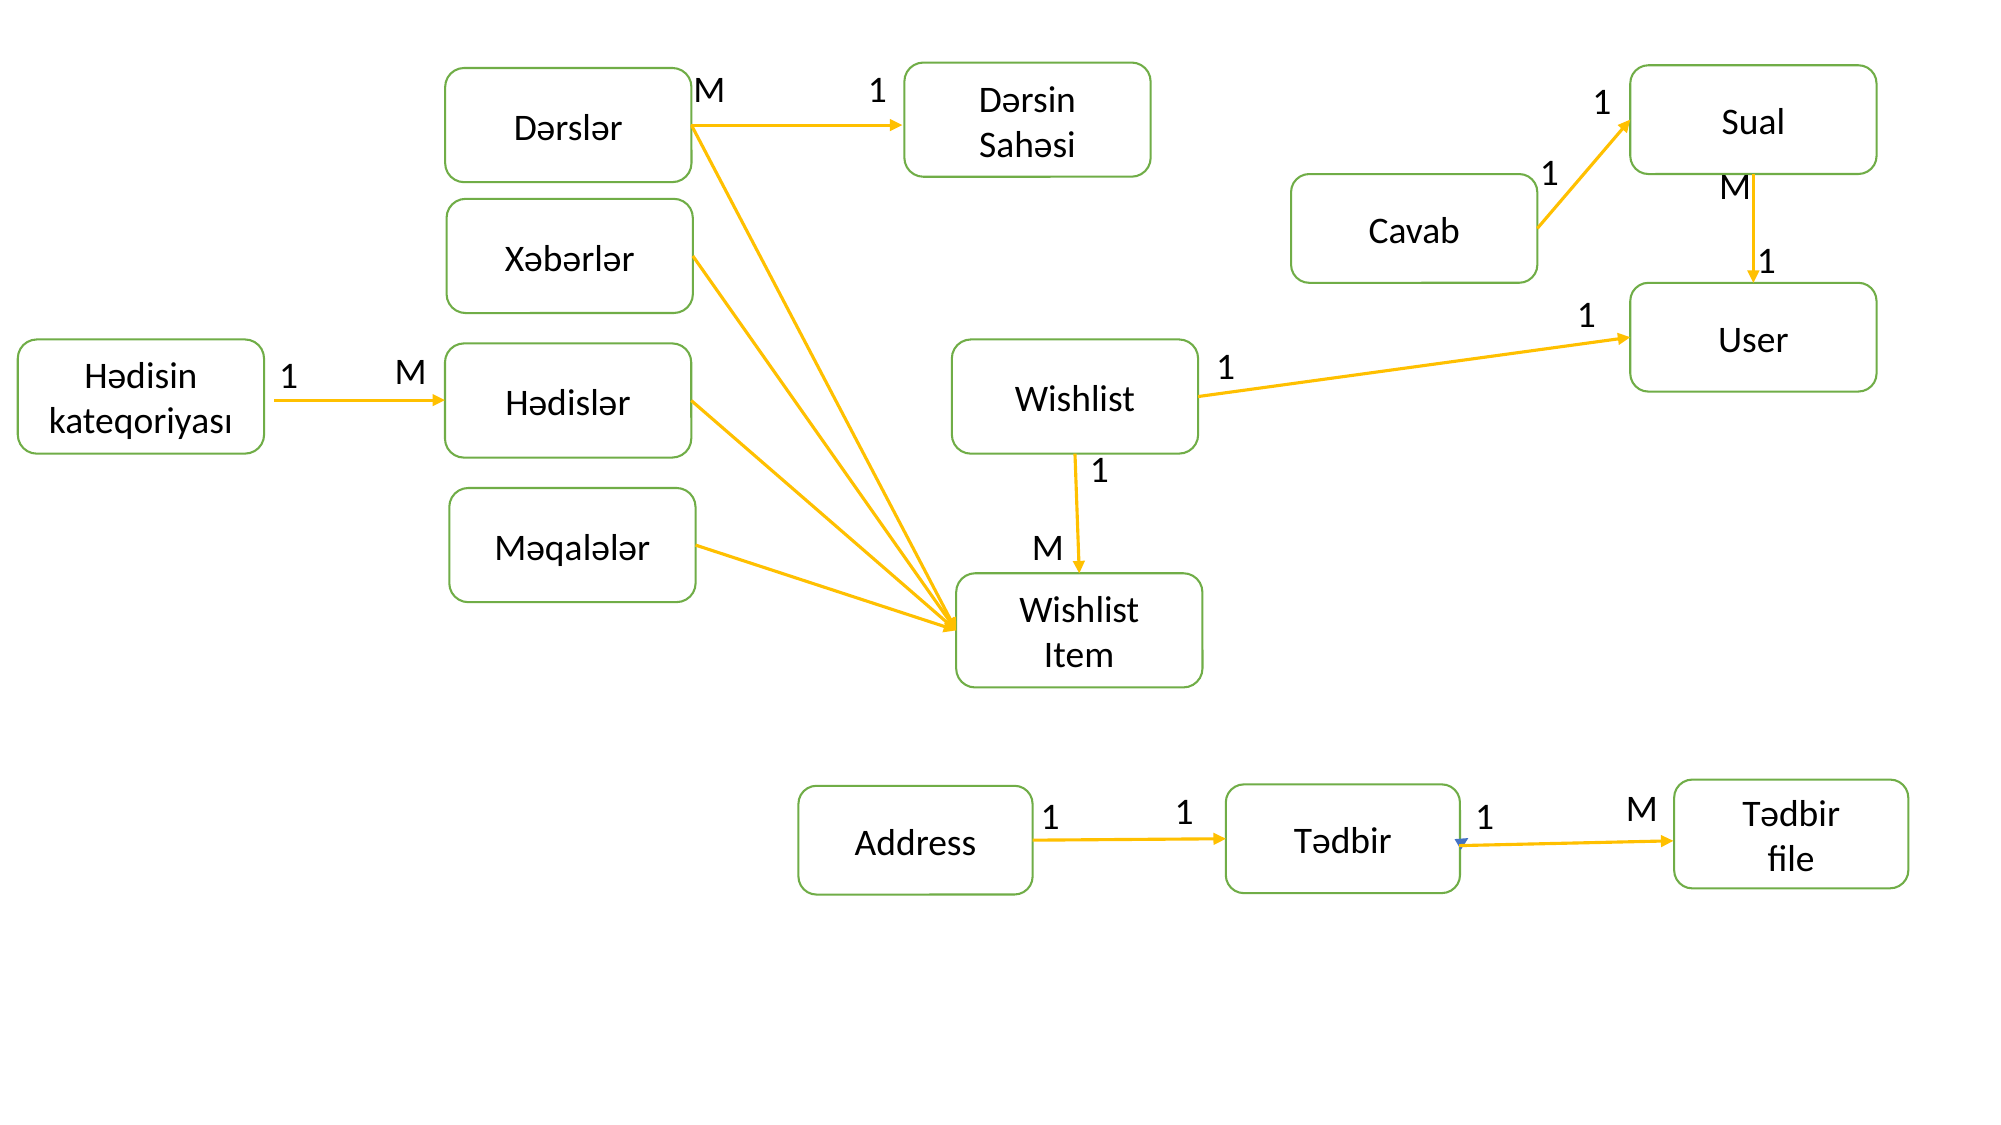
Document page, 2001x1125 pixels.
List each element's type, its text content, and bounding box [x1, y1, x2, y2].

text_box Xəbərlər [445, 197, 691, 315]
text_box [1537, 119, 1631, 229]
text_box 1 [1075, 437, 1124, 498]
text_box Hədislər [443, 342, 691, 459]
text_box Address [797, 784, 1034, 896]
text_box 1 [1159, 779, 1209, 838]
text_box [691, 400, 957, 631]
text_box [1198, 337, 1631, 397]
text_box 1 [853, 57, 902, 118]
text_box M [678, 57, 741, 118]
text_box M [1017, 515, 1079, 576]
text_box Dərsin Sahəsi [903, 61, 1152, 178]
text_box 1 [264, 343, 314, 404]
text_box Sual [1629, 64, 1878, 176]
text_box Tədbir [1224, 783, 1462, 895]
text_box M [1704, 154, 1767, 214]
text_box M [379, 339, 442, 400]
text_box User [1629, 281, 1878, 393]
text_box Wishlist Item [955, 572, 1204, 689]
text_box 1 [1460, 784, 1510, 840]
text_box 1 [1025, 784, 1075, 845]
text_box Cavab [1290, 173, 1539, 284]
text_box M [1611, 776, 1673, 837]
text_box 1 [1577, 69, 1627, 119]
text_box 1 [1562, 282, 1612, 337]
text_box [1459, 840, 1674, 846]
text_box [691, 125, 957, 400]
text_box 1 [1525, 140, 1537, 200]
text_box Hədisin kateqoriyası [16, 338, 266, 455]
text_box Wishlist [957, 338, 1200, 455]
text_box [695, 545, 957, 631]
text_box Dərslər [444, 66, 693, 184]
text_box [692, 255, 957, 400]
text_box Məqalələr [448, 486, 691, 604]
text_box 1 [1742, 228, 1791, 289]
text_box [1074, 453, 1080, 574]
text_box Tədbir file [1673, 778, 1910, 890]
